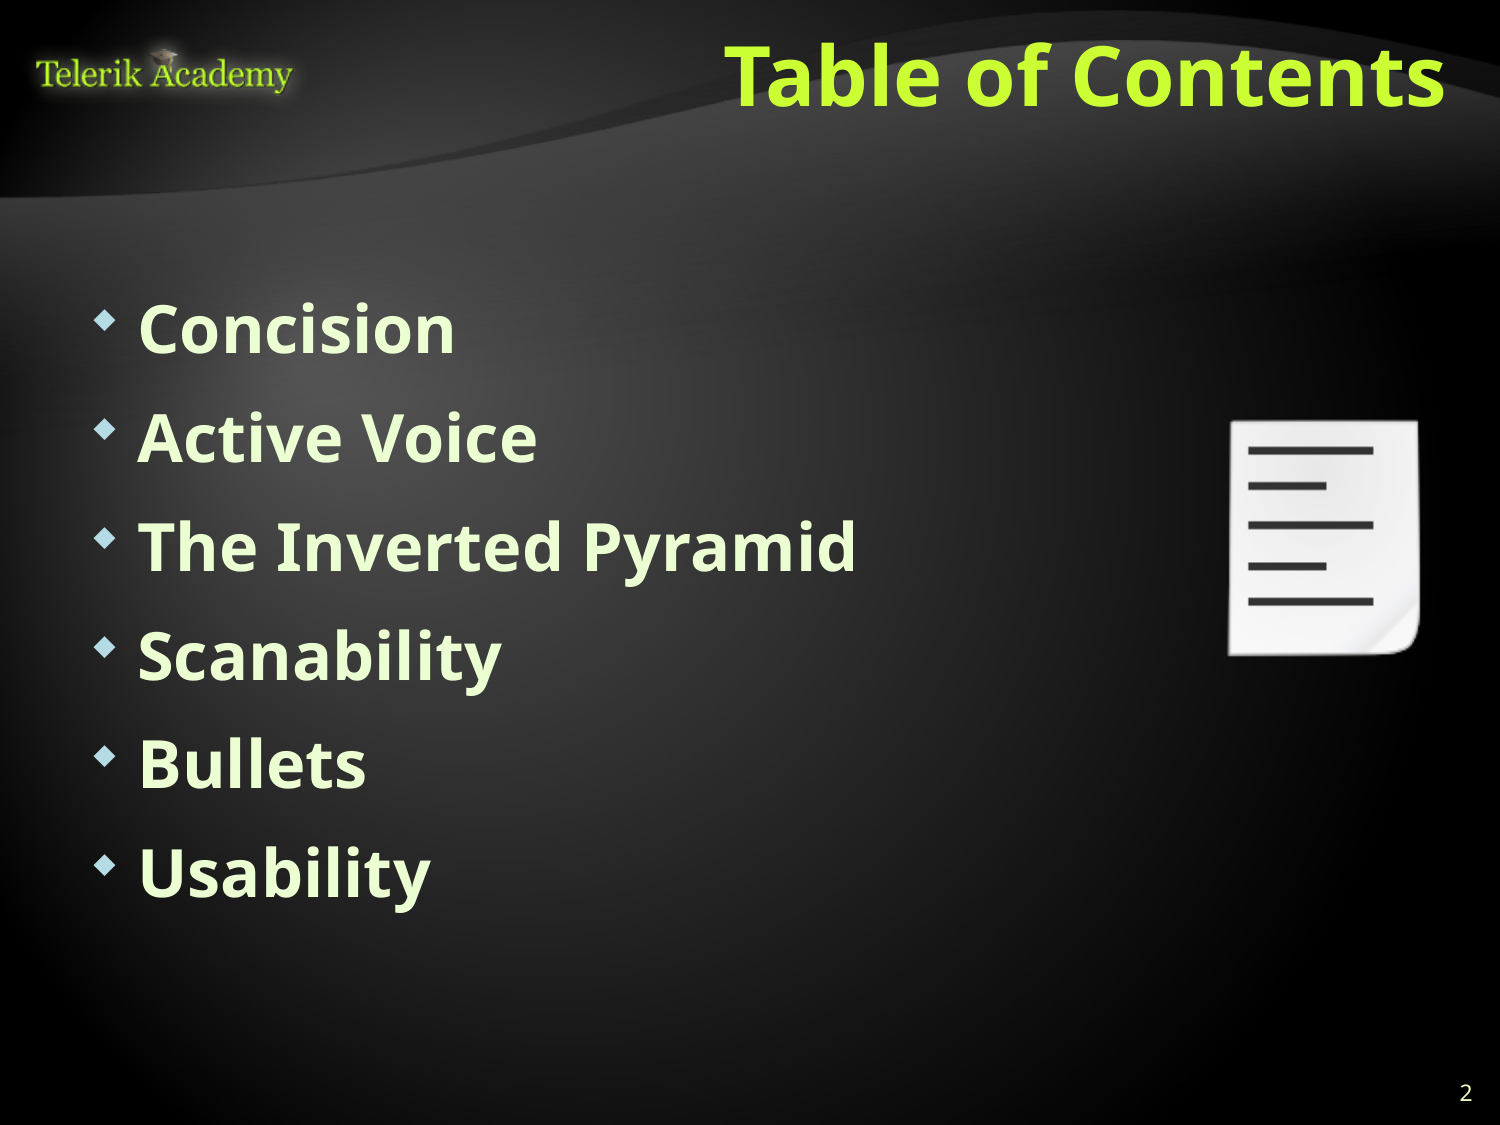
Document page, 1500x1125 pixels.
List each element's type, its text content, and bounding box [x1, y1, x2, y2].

list Concision Active Voice The Inverted Pyramid Scanability Bullets Usability [76, 275, 1202, 1050]
title Table of Contents [300, 12, 1463, 150]
slide_number 2 [1412, 1074, 1488, 1113]
picture [0, 0, 1500, 1125]
